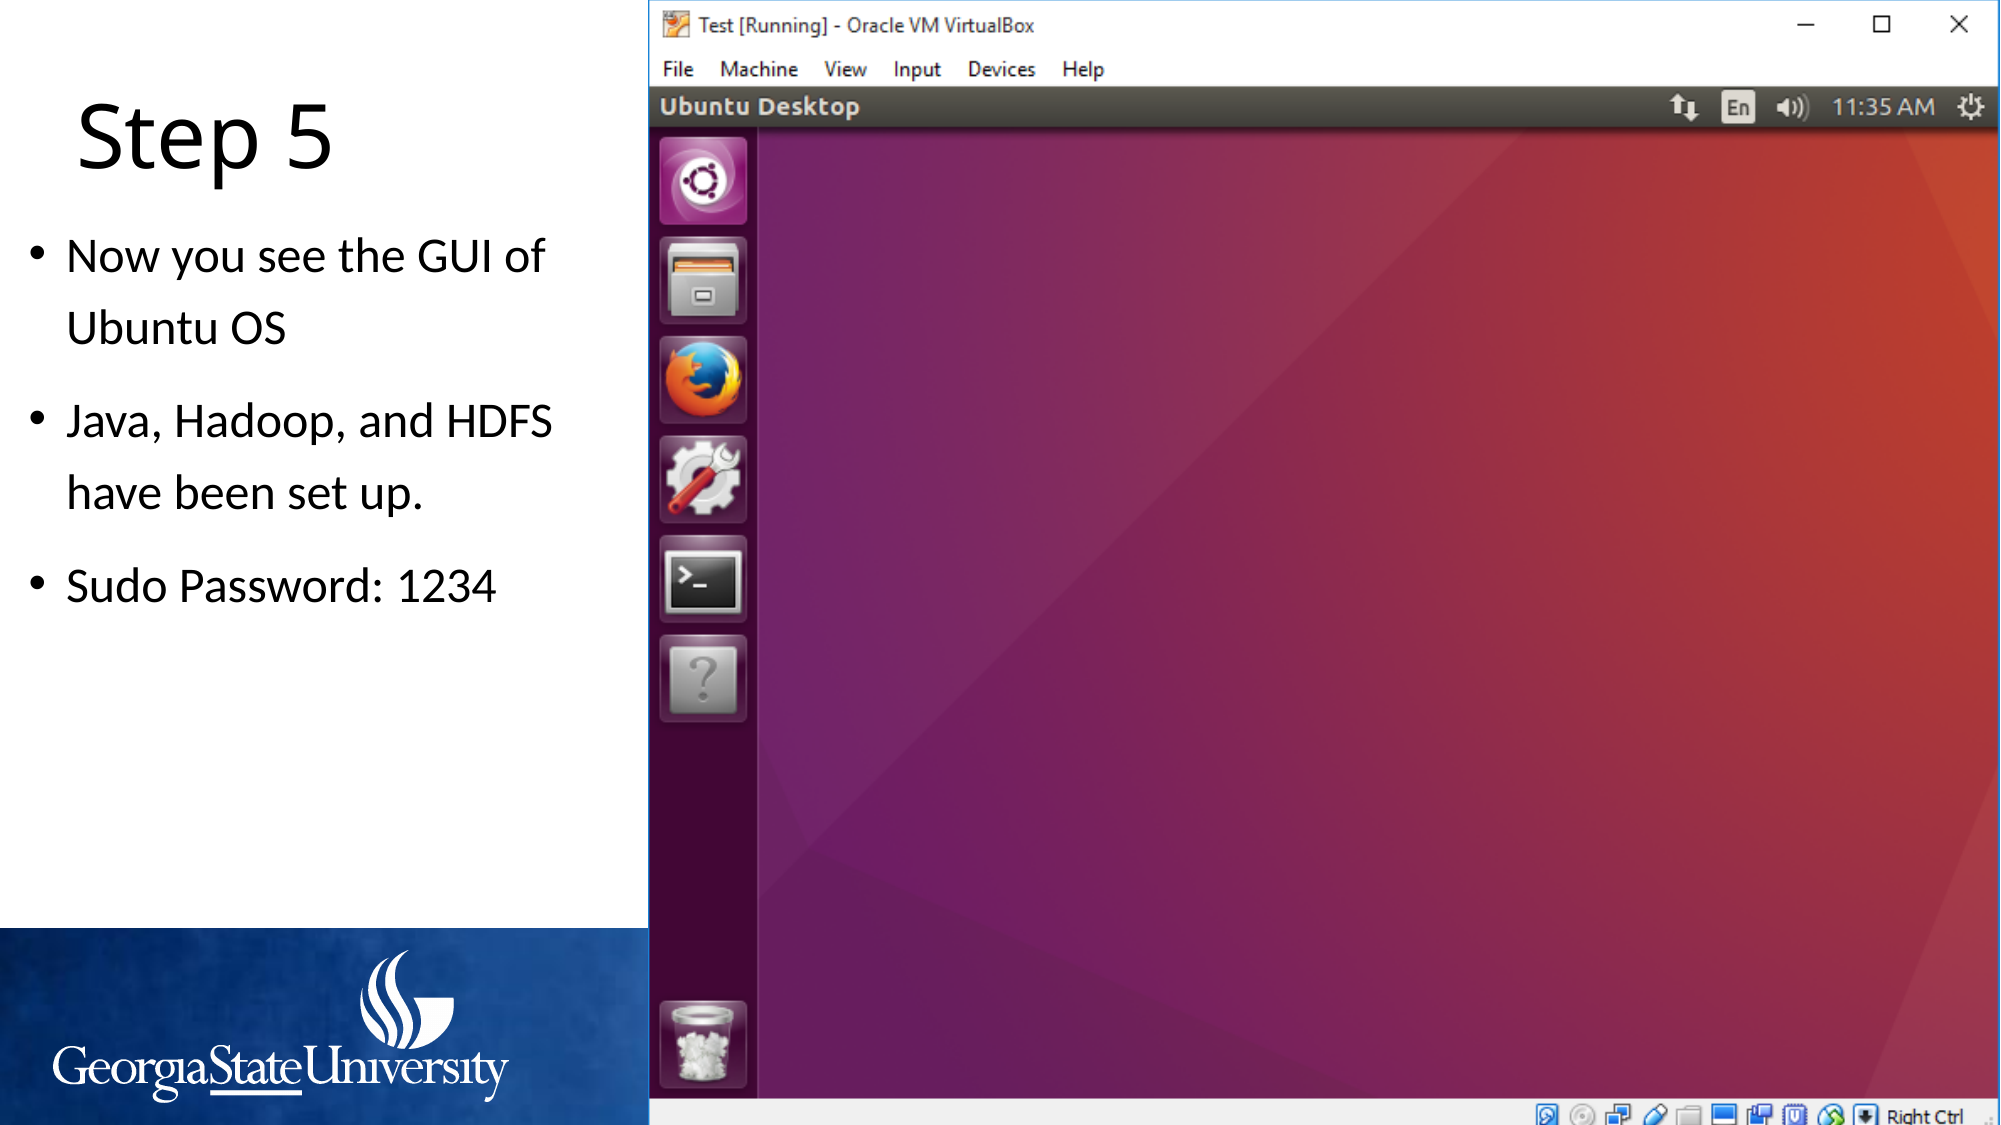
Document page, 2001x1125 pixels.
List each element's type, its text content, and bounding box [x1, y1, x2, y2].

title Step 5 [60, 84, 357, 197]
picture [0, 0, 2000, 1125]
text_box Now you see the GUI of Ubuntu OS Java, Hadoop, and HDFS have been set up. Sudo Password: 1234 [13, 202, 593, 669]
